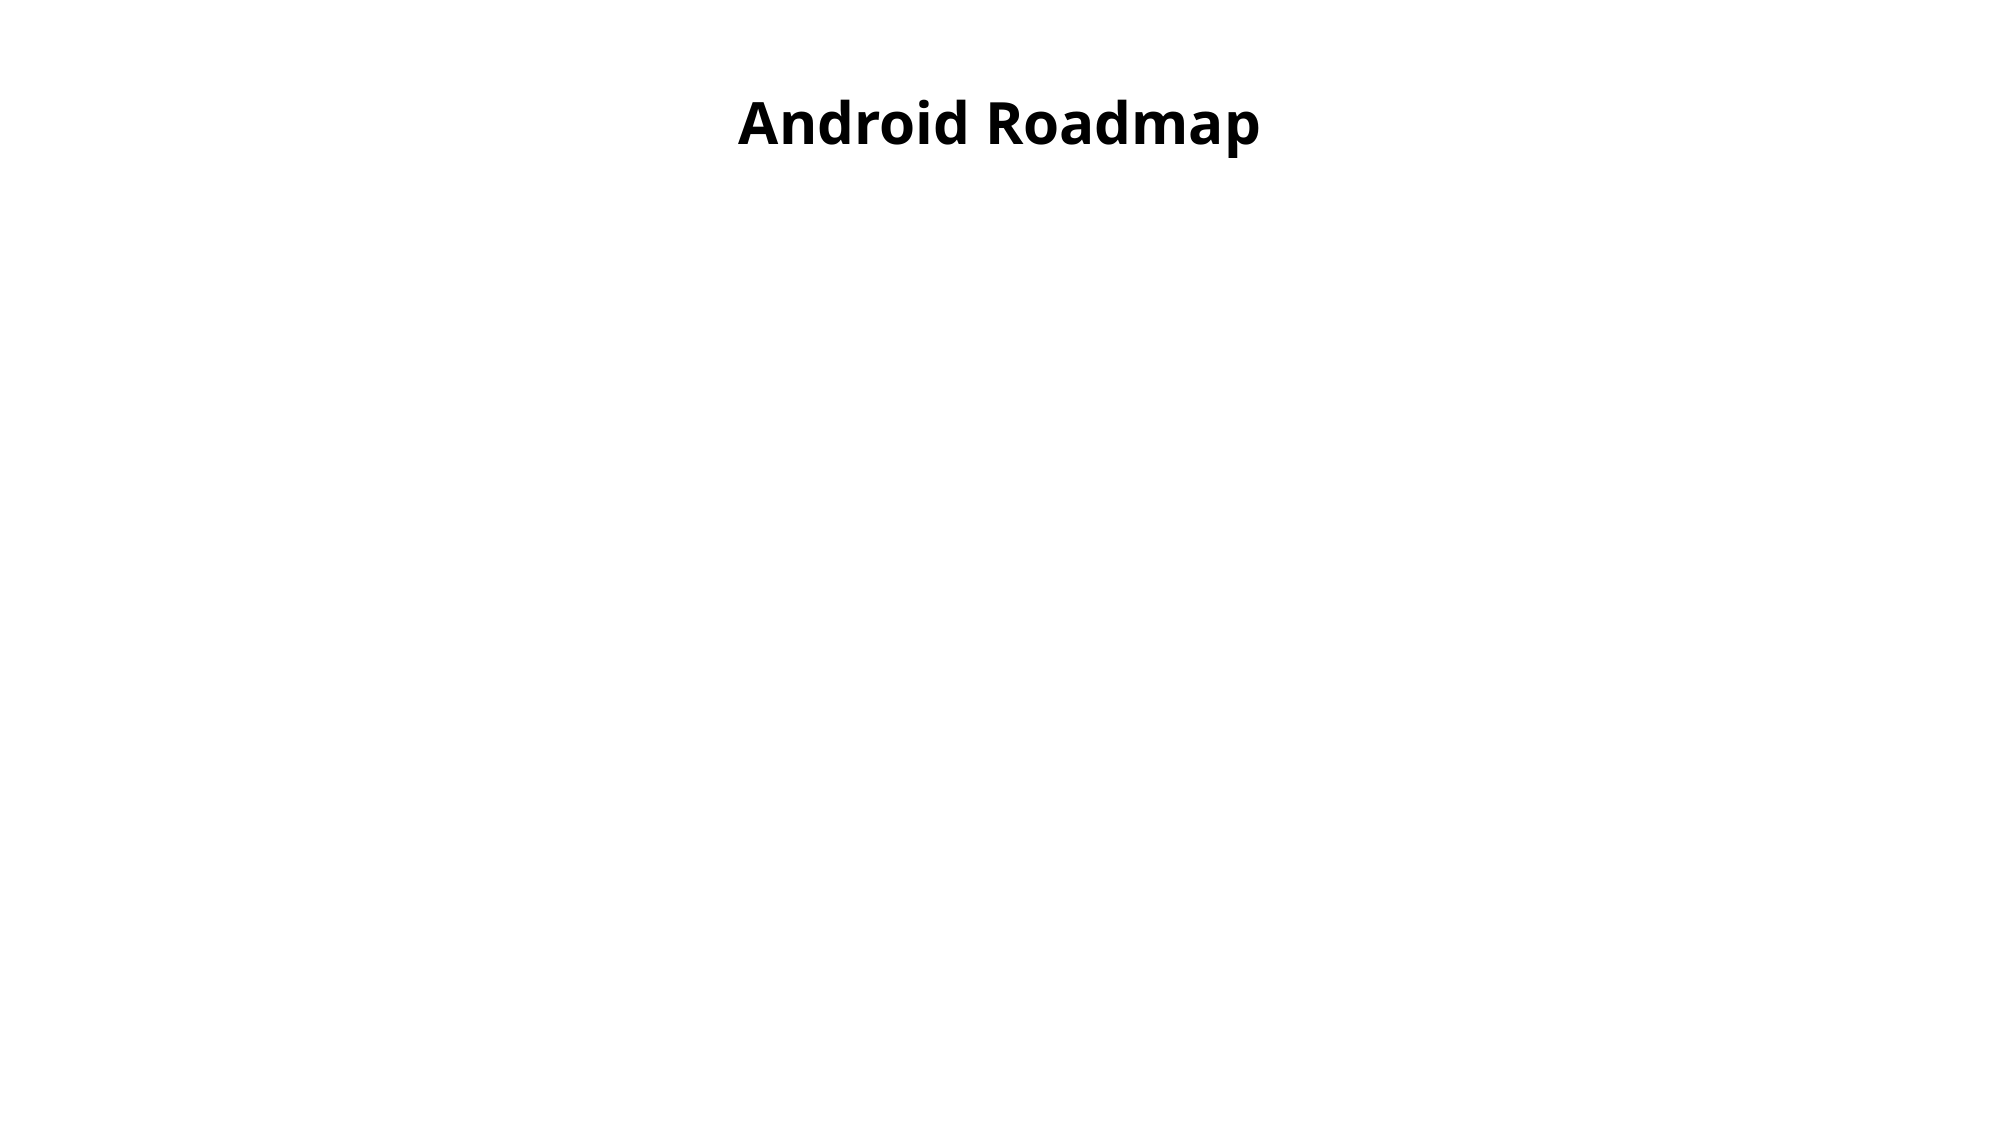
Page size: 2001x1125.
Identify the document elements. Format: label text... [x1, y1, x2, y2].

title Android Roadmap [249, 72, 1750, 165]
